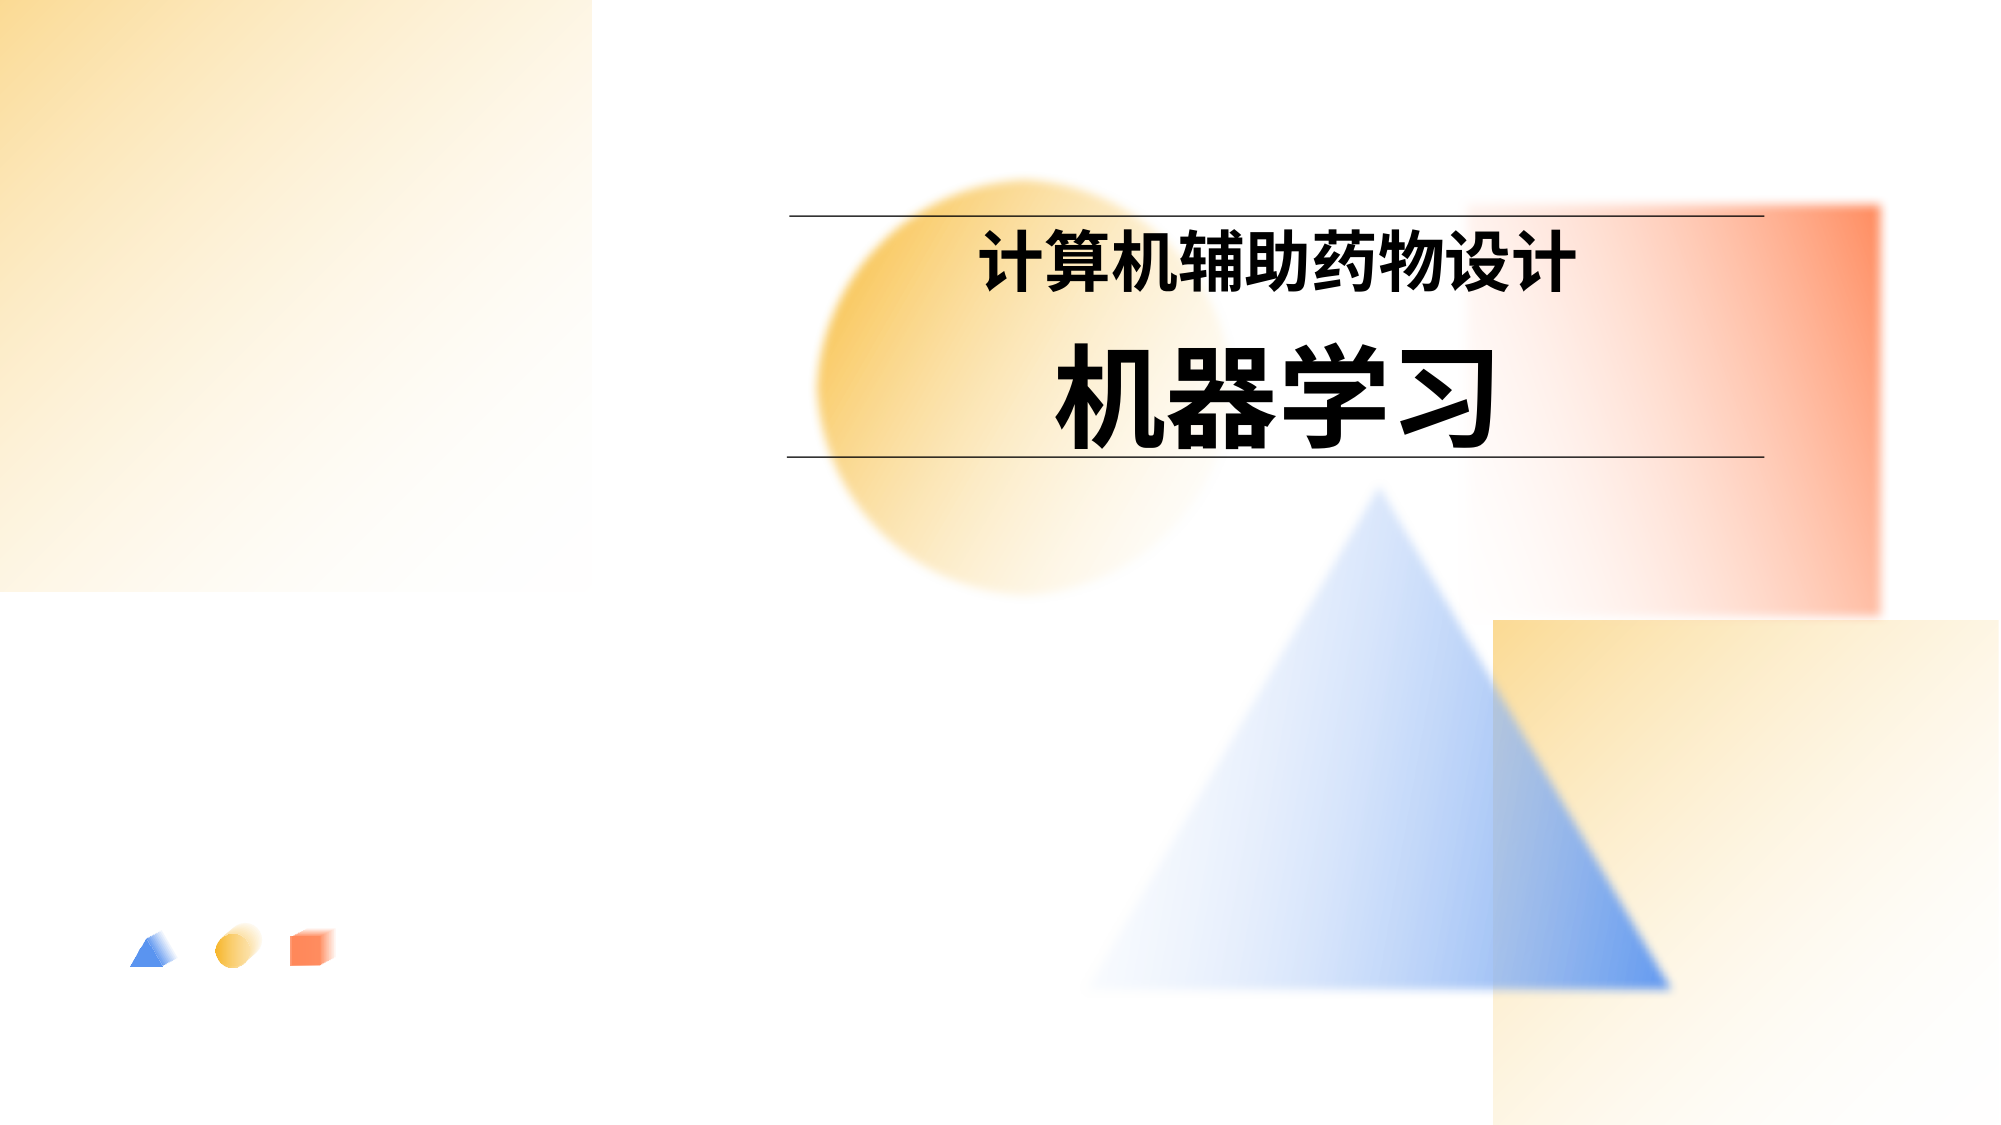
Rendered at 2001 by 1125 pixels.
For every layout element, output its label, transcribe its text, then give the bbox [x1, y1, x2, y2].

title 计算机辅助药物设计 机器学习 [759, 209, 1798, 470]
